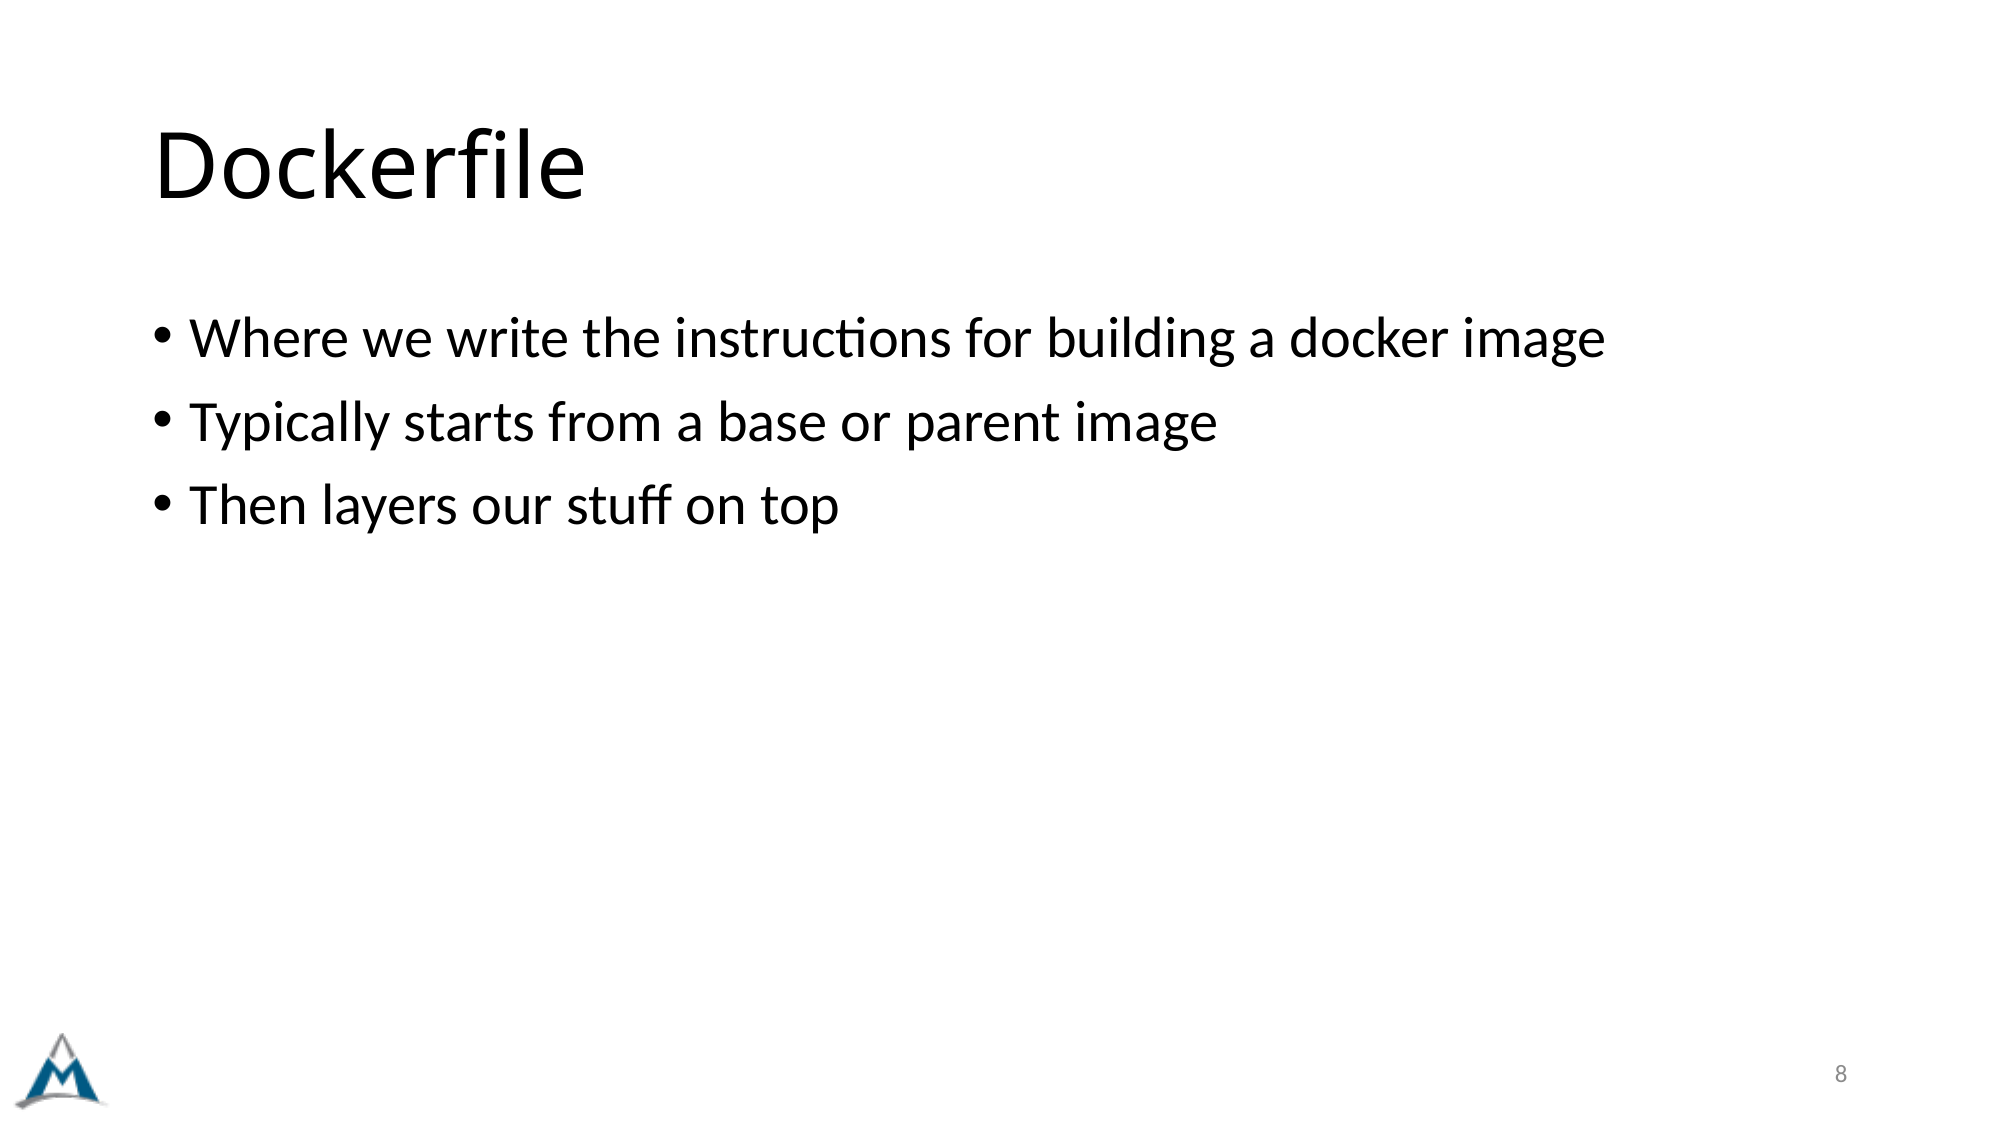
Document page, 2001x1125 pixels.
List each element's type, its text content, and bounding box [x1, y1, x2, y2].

slide_number 8 [1412, 1042, 1863, 1103]
picture [12, 1033, 112, 1112]
list Where we write the instructions for building a docker image Typically starts from a base or parent image Then layers our stuff on top [137, 299, 1863, 1014]
title Dockerfile [137, 59, 1863, 278]
